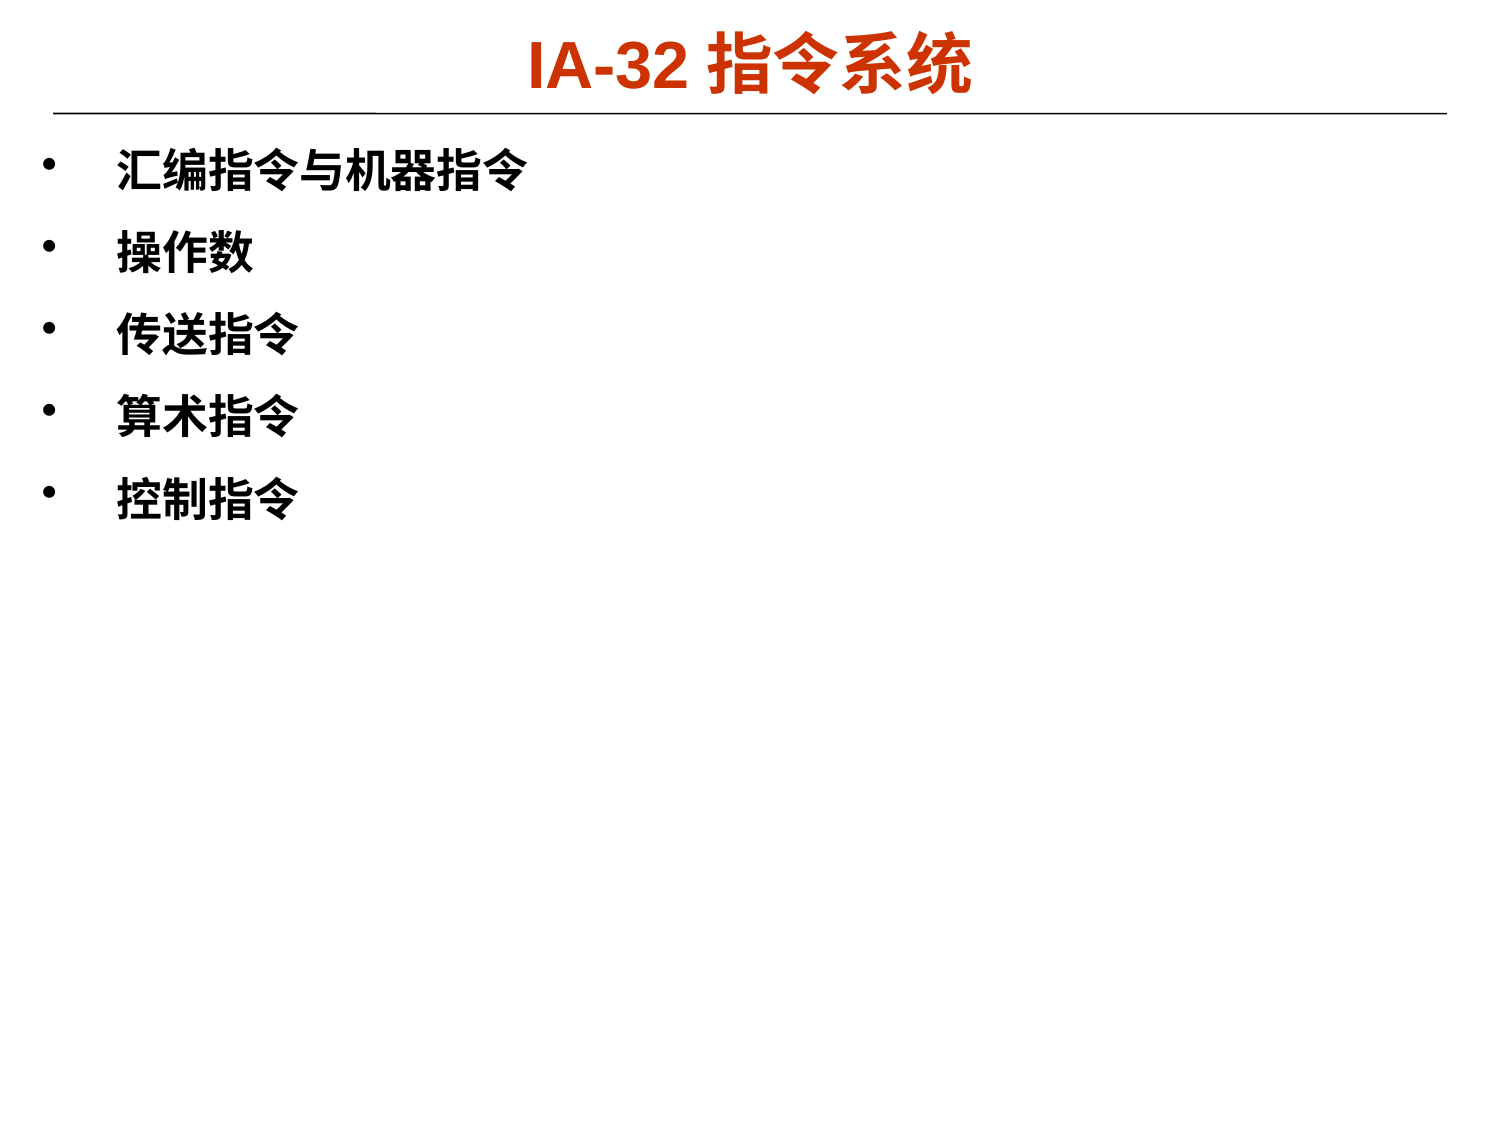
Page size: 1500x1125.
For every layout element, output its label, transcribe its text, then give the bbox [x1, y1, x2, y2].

list 汇编指令与机器指令 操作数 传送指令 算术指令 控制指令 [26, 134, 1445, 1065]
title IA-32指令系统 [74, 15, 1426, 109]
